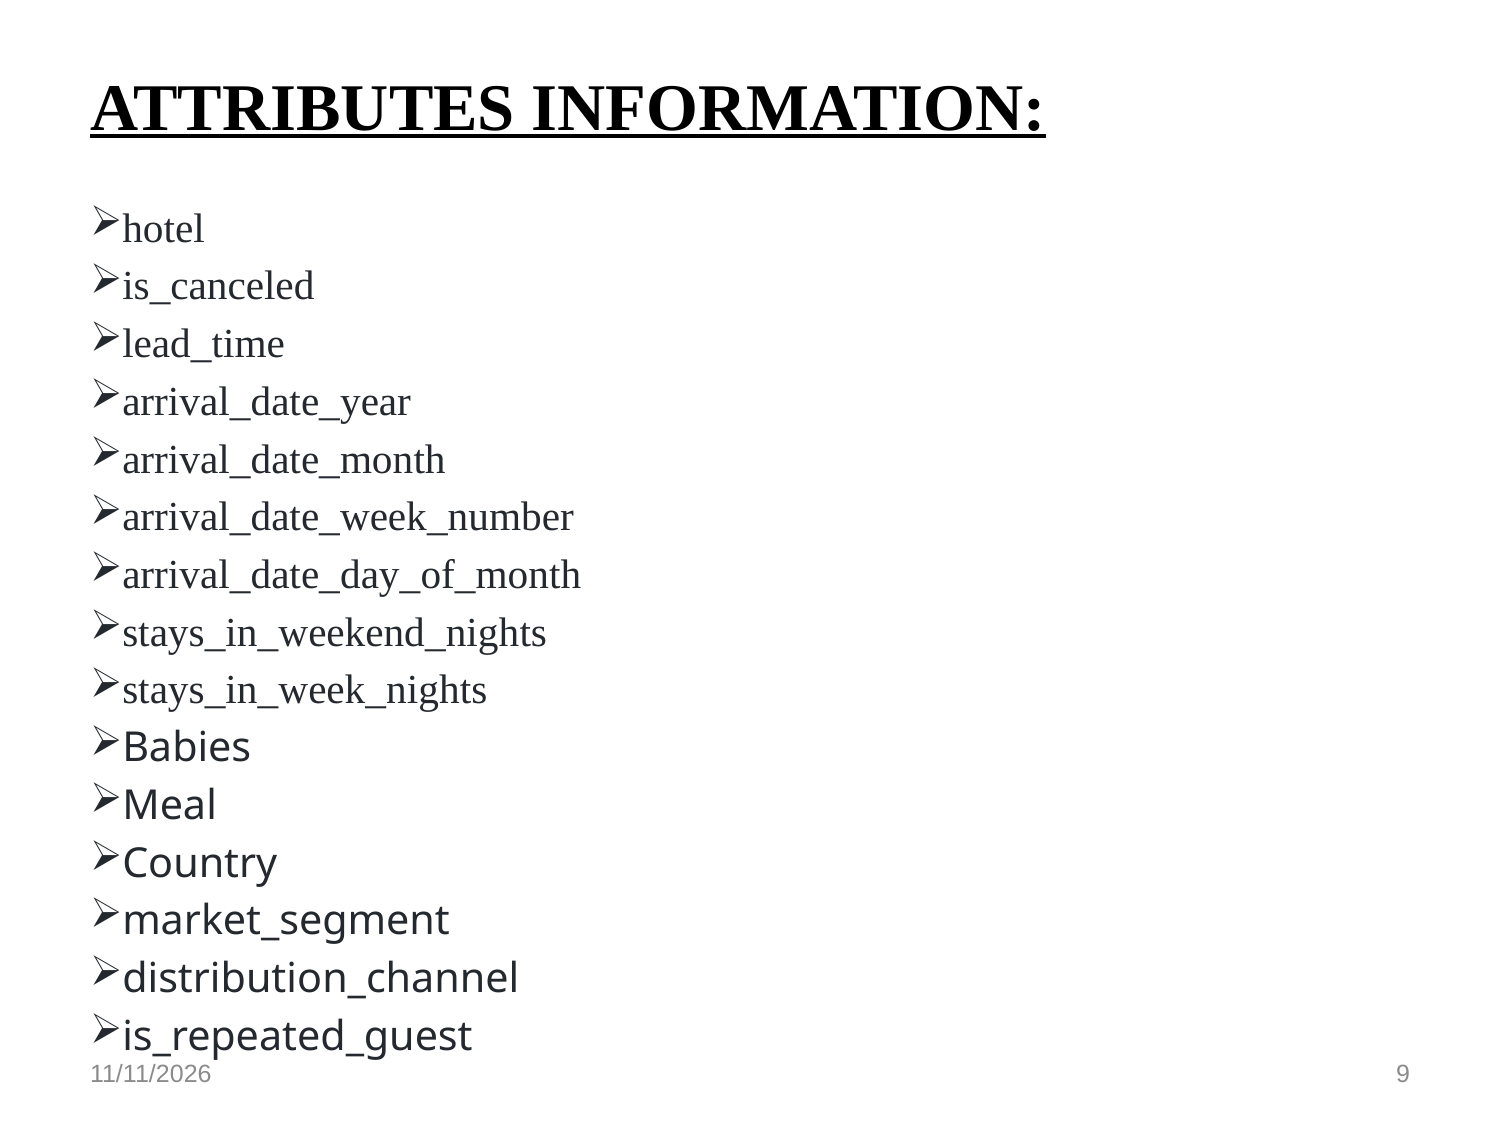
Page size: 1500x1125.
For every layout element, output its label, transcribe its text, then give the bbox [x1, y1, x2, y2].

slide_number 9 [1074, 1042, 1425, 1103]
subtitle hotel is_canceled lead_time arrival_date_year arrival_date_month arrival_date_week_number arrival_date_day_of_month stays_in_weekend_nights stays_in_week_nights Babies Meal Country market_segment distribution_channel is_repeated_guest [75, 193, 1441, 1073]
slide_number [75, 1042, 425, 1103]
title ATTRIBUTES INFORMATION: [75, 52, 1350, 155]
